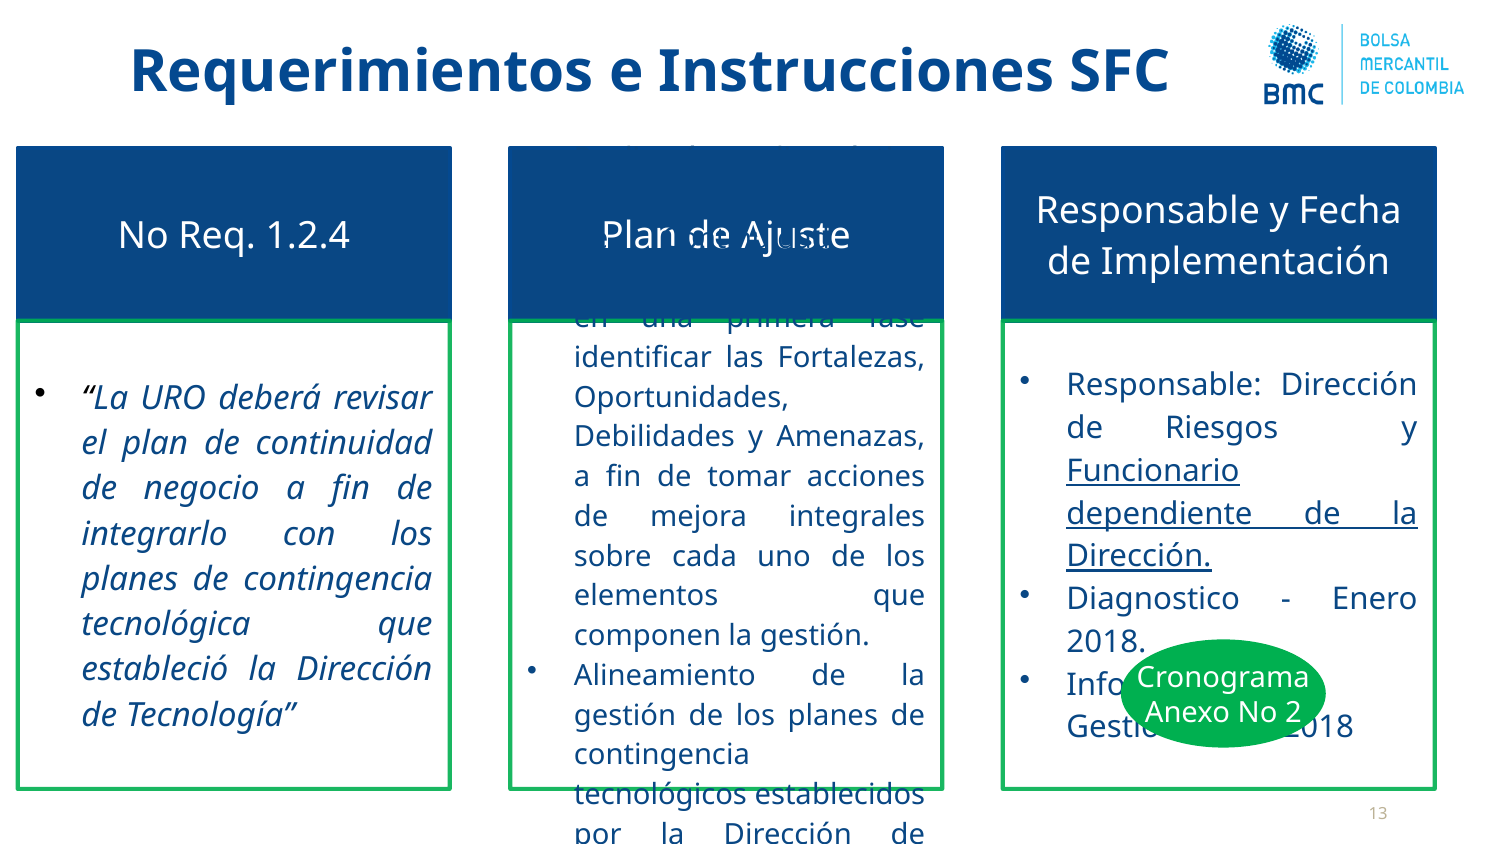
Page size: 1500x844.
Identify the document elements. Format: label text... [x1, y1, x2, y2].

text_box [17, 129, 1436, 807]
picture [1262, 24, 1467, 109]
title Requerimientos e Instrucciones SFC [36, 43, 1257, 88]
